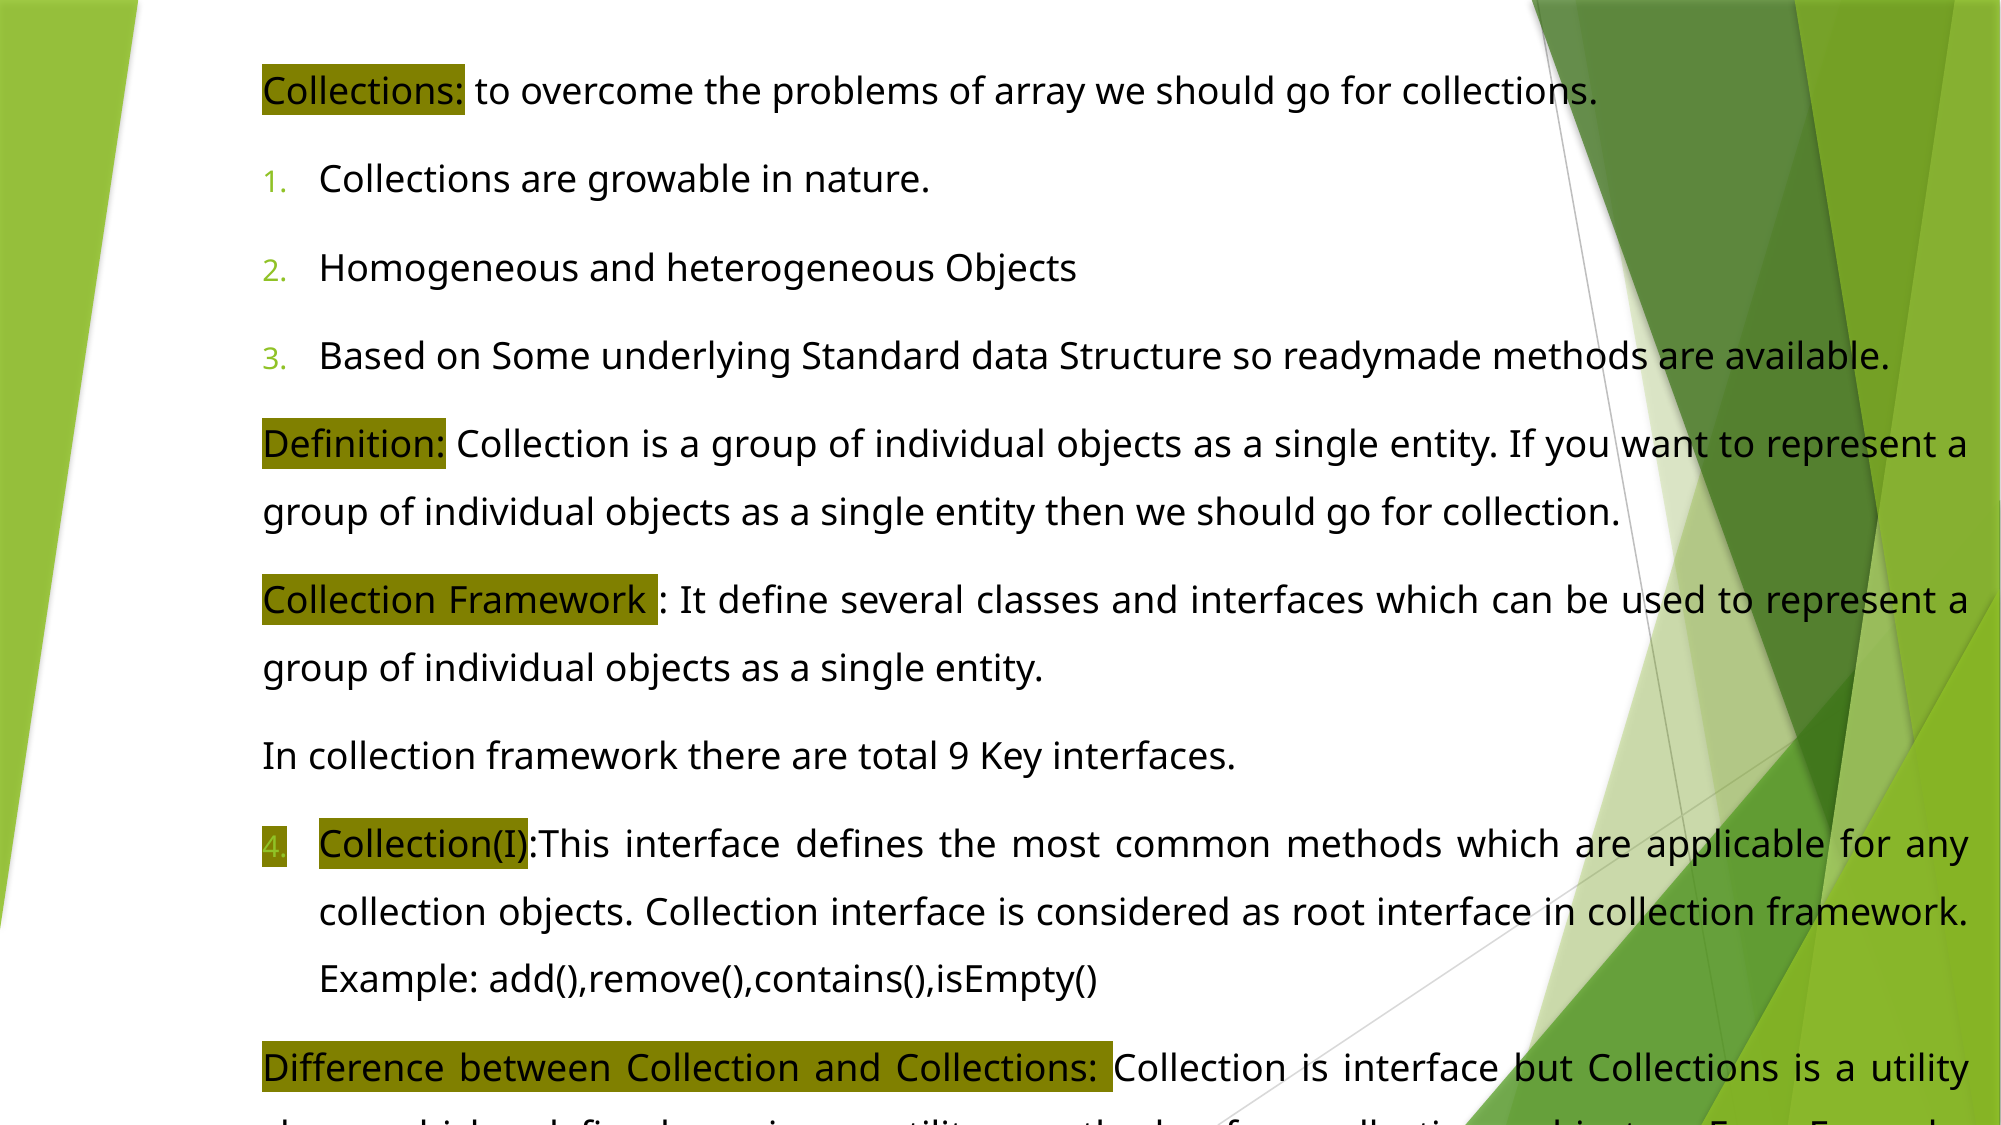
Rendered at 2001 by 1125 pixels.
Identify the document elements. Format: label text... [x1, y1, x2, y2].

subtitle Collections: to overcome the problems of array we should go for collections. Collections are growable in nature. Homogeneous and heterogeneous Objects Based on Some underlying Standard data Structure so readymade methods are available. Definition: Collection is a group of individual objects as a single entity. If you want to represent a group of individual objects as a single entity then we should go for collection. Collection Framework : It define several classes and interfaces which can be used to represent a group of individual objects as a single entity. In collection framework there are total 9 Key interfaces. Collection(I):This interface defines the most common methods which are applicable for any collection objects. Collection interface is considered as root interface in collection framework. Example: add(),remove(),contains(),isEmpty() Difference between Collection and Collections: Collection is interface but Collections is a utility class which defined various utility methods for collection objects. For Example: Collections.sort(ArrayList Obj) [247, 36, 1986, 1125]
